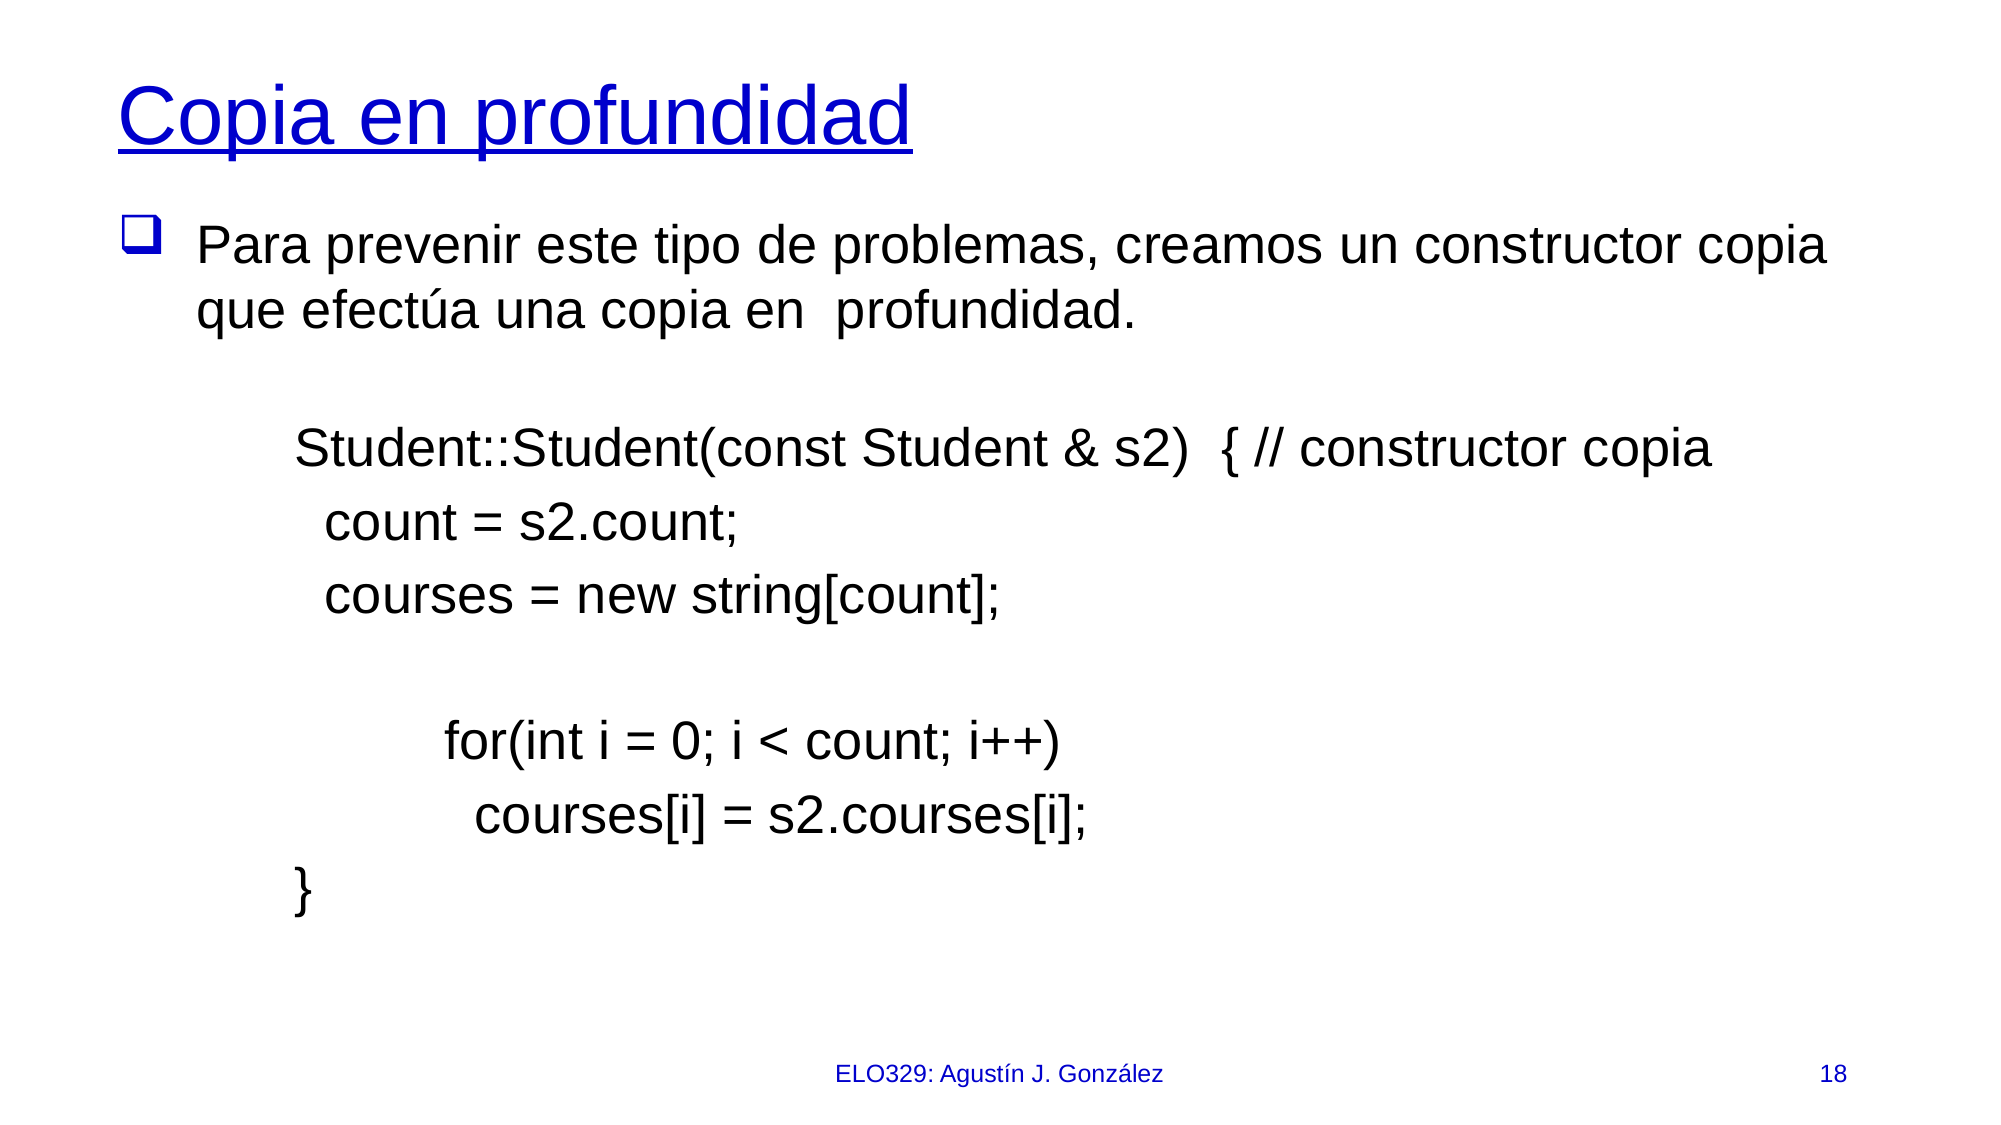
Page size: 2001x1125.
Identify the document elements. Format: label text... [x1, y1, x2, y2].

footer ELO329: Agustín J. González [662, 1042, 1338, 1103]
title Copia en profundidad [102, 46, 1915, 189]
slide_number 18 [1412, 1042, 1863, 1103]
list Para prevenir este tipo de problemas, creamos un constructor copia que efectúa una copia en profundidad. Student::Student(const Student & s2)‏ { // constructor copia count = s2.count; courses = new string[count]; for(int i = 0; i < count; i++)‏ courses[i] = s2.courses[i]; } [102, 202, 1915, 1043]
